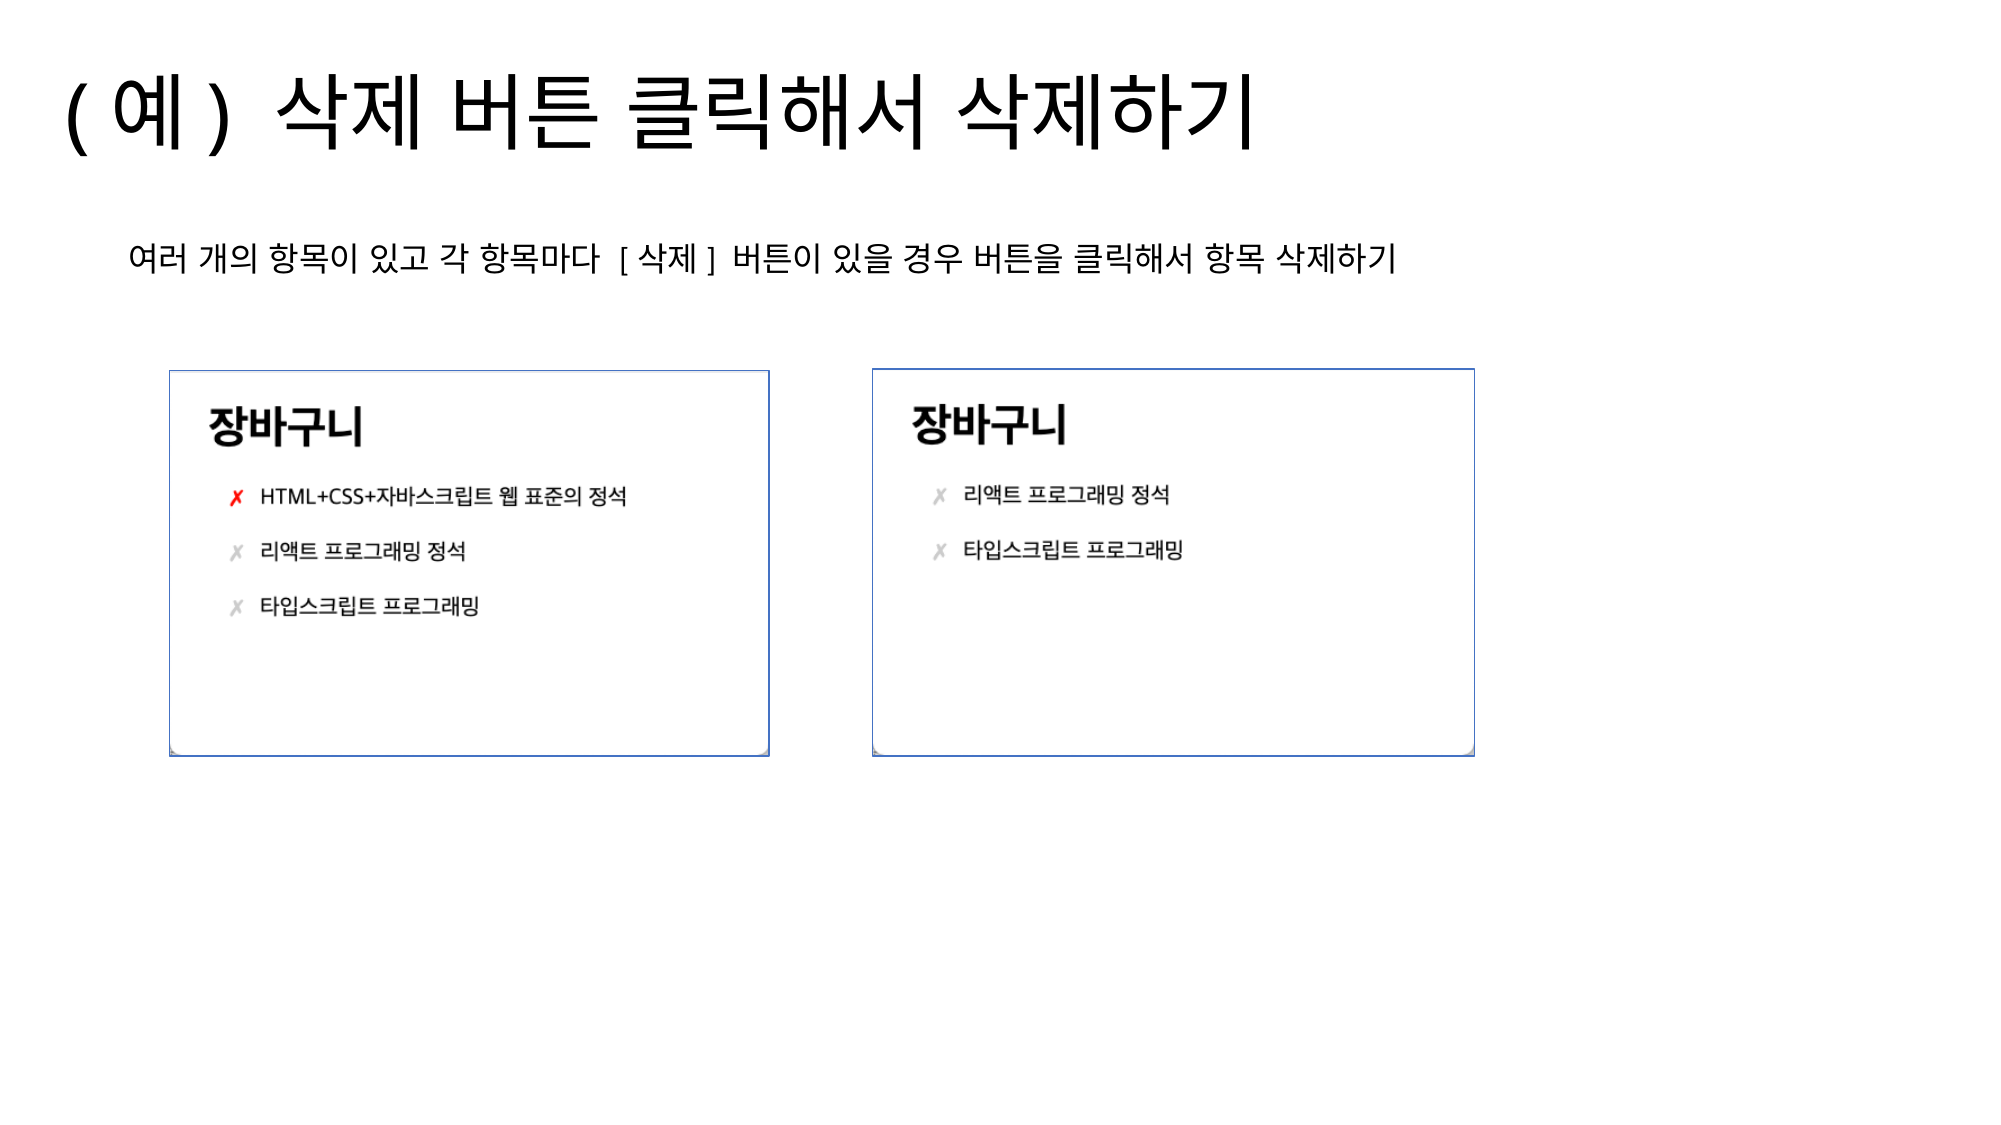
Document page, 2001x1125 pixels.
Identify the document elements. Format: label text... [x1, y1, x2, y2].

text_box 여러 개의 항목이 있고 각 항목마다 [삭제] 버튼이 있을 경우 버튼을 클릭해서 항목 삭제하기 [113, 210, 1526, 286]
picture [873, 369, 1474, 755]
picture [170, 371, 769, 756]
text_box (예) 삭제 버튼 클릭해서 삭제하기 [50, 52, 1342, 168]
